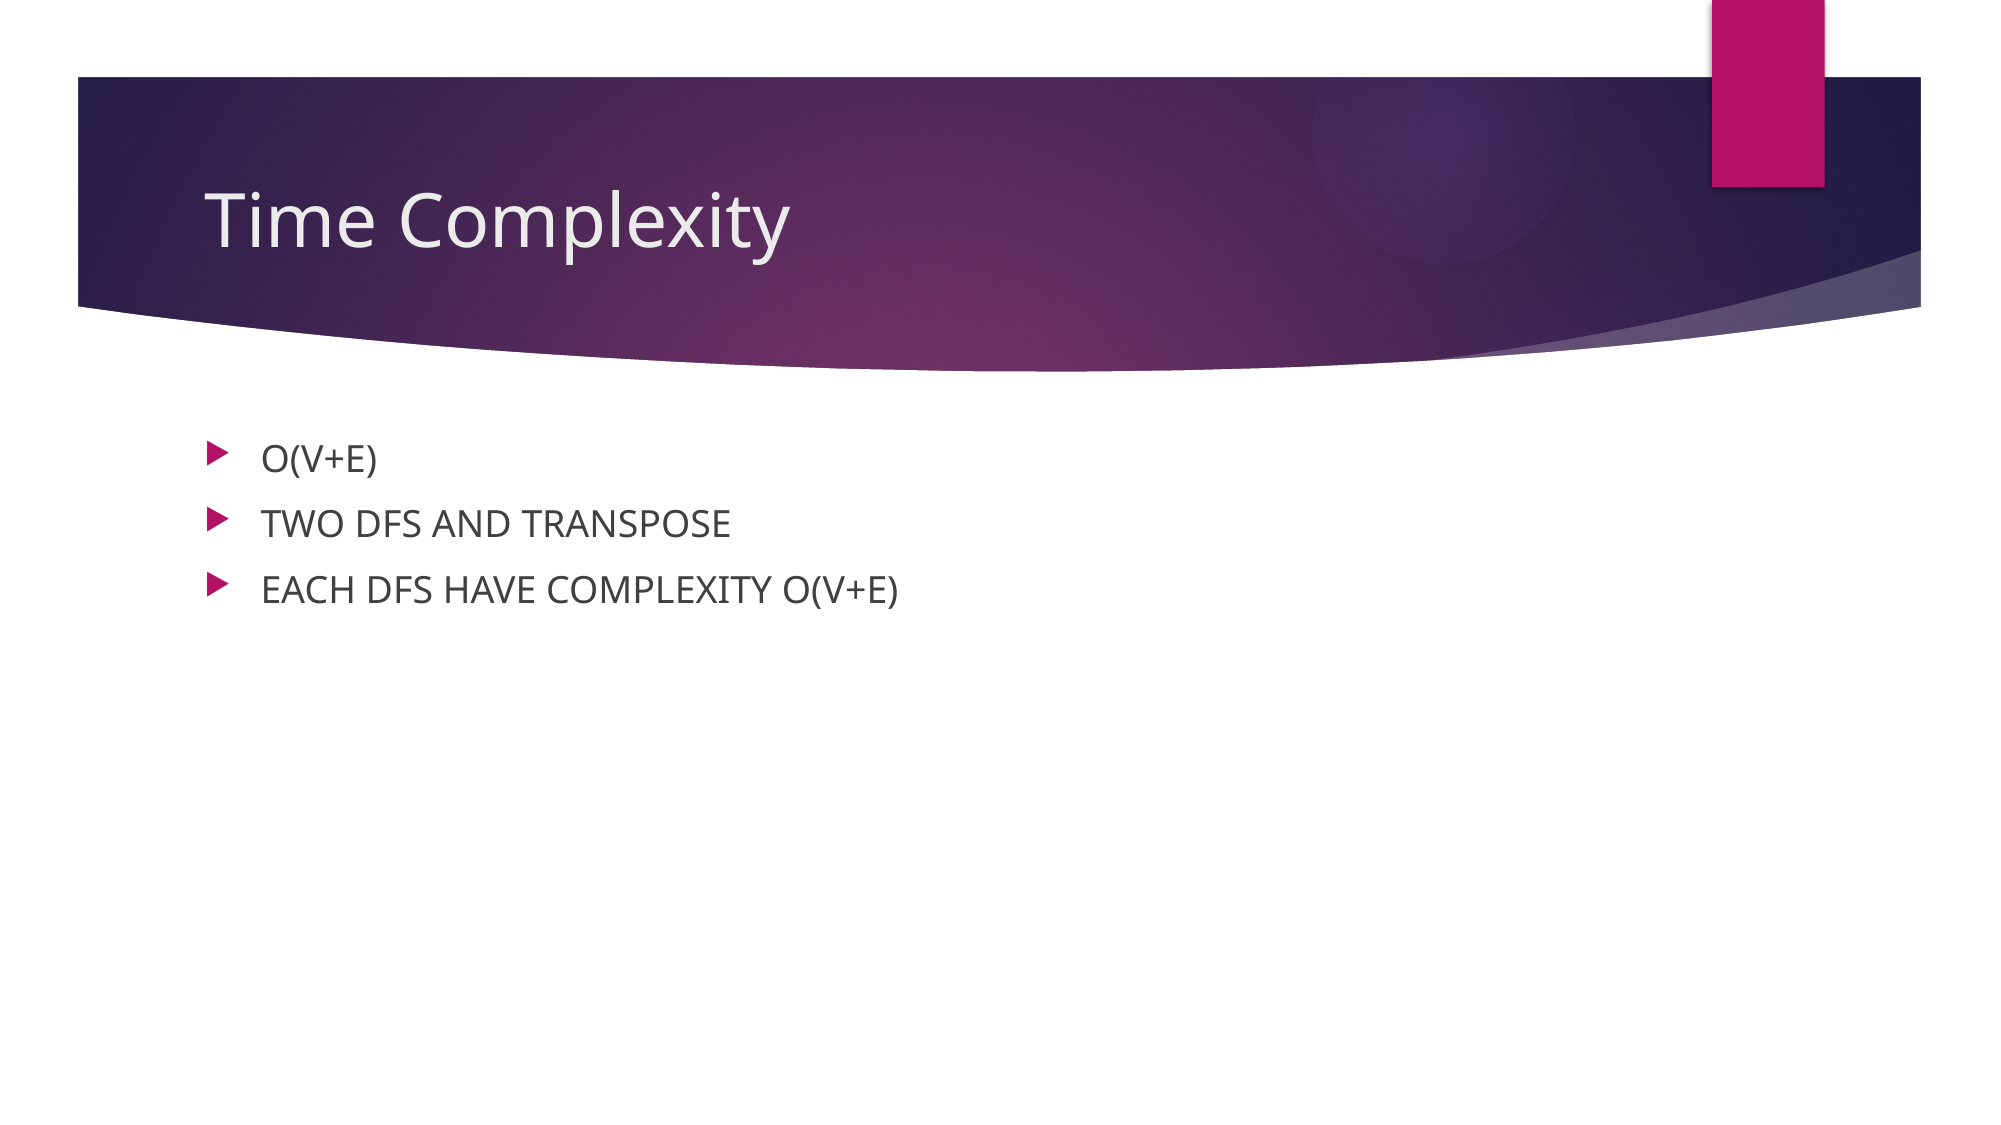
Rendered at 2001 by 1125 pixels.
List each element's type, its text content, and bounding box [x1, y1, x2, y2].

title Time Complexity [189, 159, 1627, 276]
list O(V+E) TWO DFS AND TRANSPOSE EACH DFS HAVE COMPLEXITY O(V+E) [189, 427, 1638, 988]
